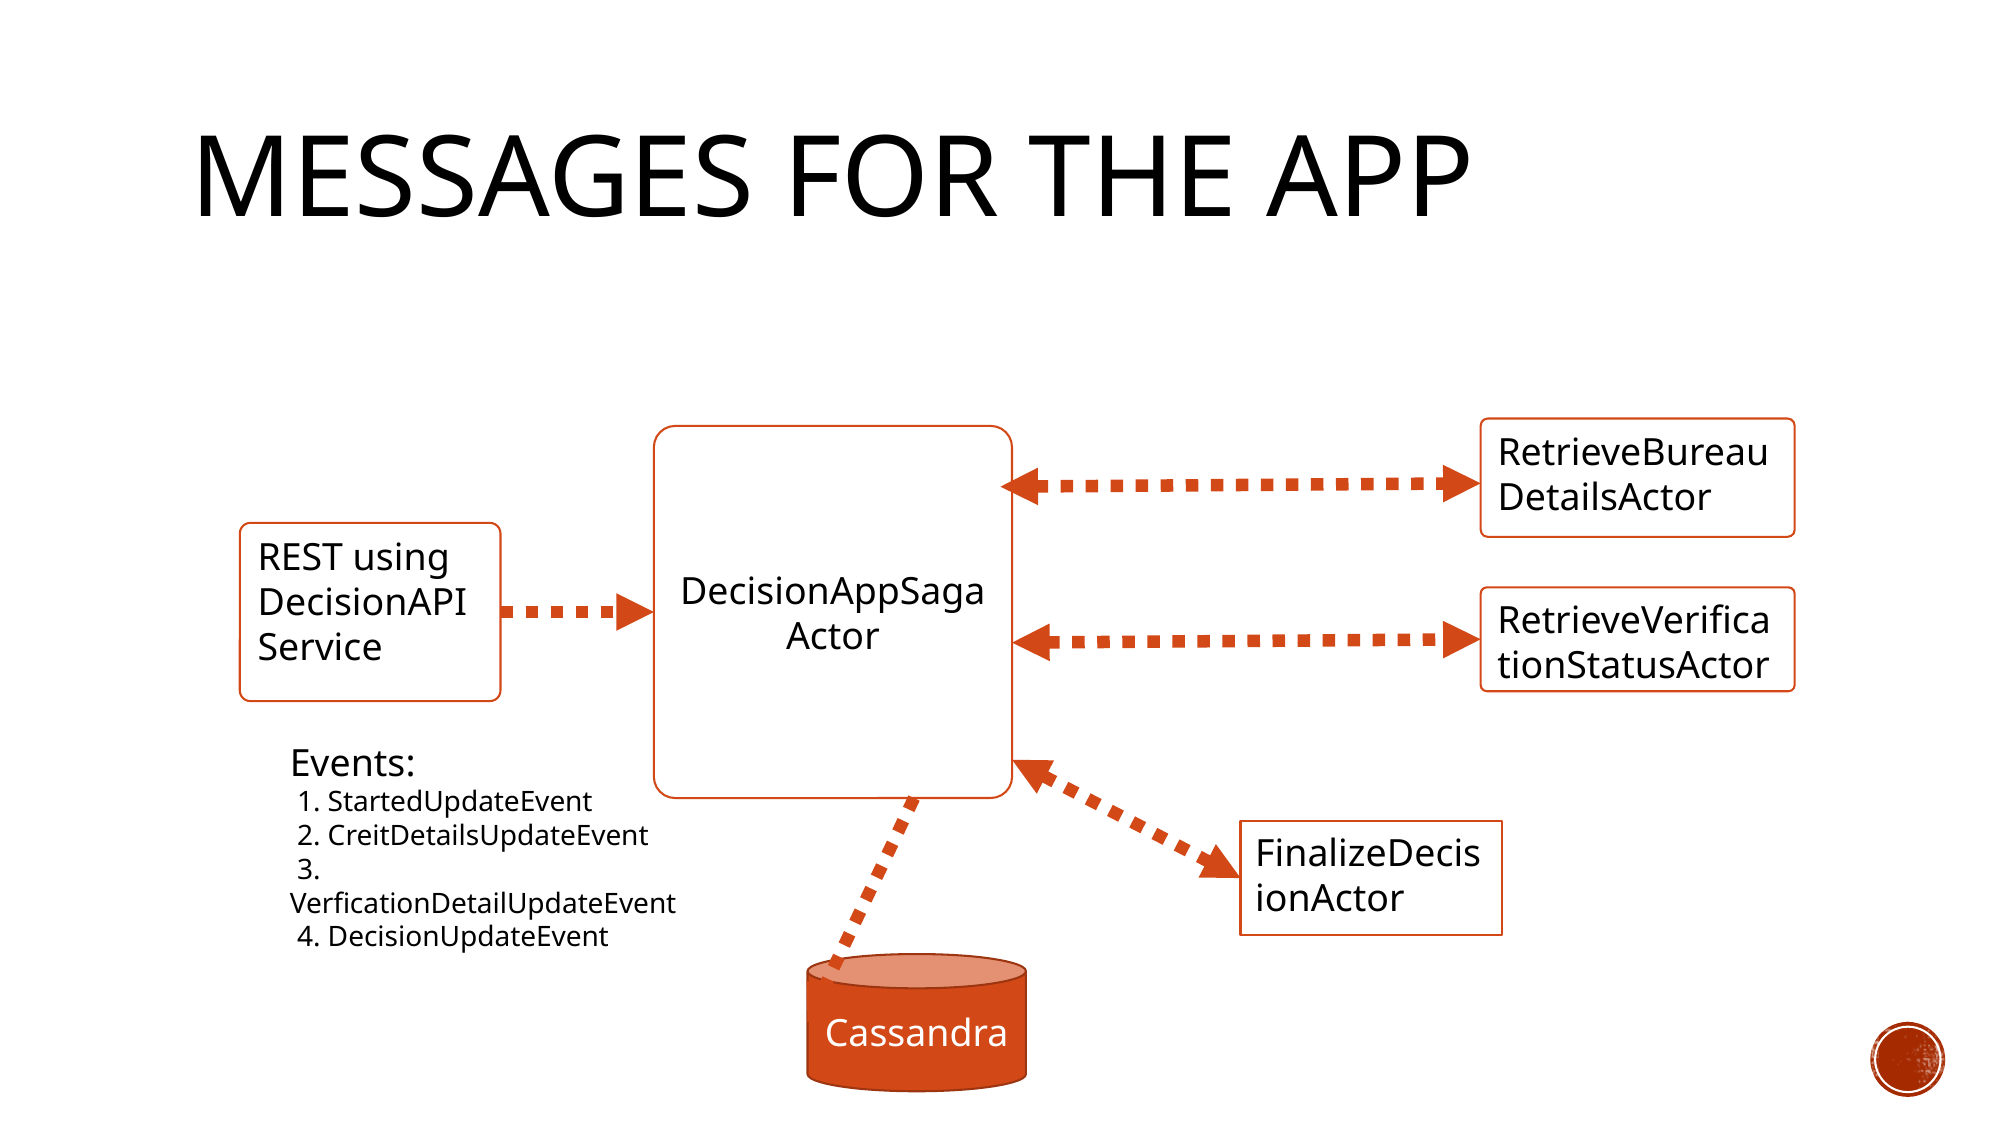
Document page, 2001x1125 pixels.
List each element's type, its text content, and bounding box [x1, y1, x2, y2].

text_box REST using DecisionAPIService [238, 521, 502, 703]
text_box DecisionAppSagaActor [652, 424, 1014, 800]
title Messages for the app [175, 79, 1826, 282]
text_box FinalizeDecisionActor [1239, 820, 1503, 936]
text_box RetrieveBureauDetailsActor [1479, 417, 1796, 538]
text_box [1015, 763, 1239, 876]
text_box RetrieveVerificationStatusActor [1479, 586, 1796, 693]
text_box Events: 1. StartedUpdateEvent 2. CreitDetailsUpdateEvent 3. VerficationDetailUpdateEvent 4. DecisionUpdateEvent [274, 731, 726, 960]
text_box Cassandra [806, 953, 1027, 1093]
